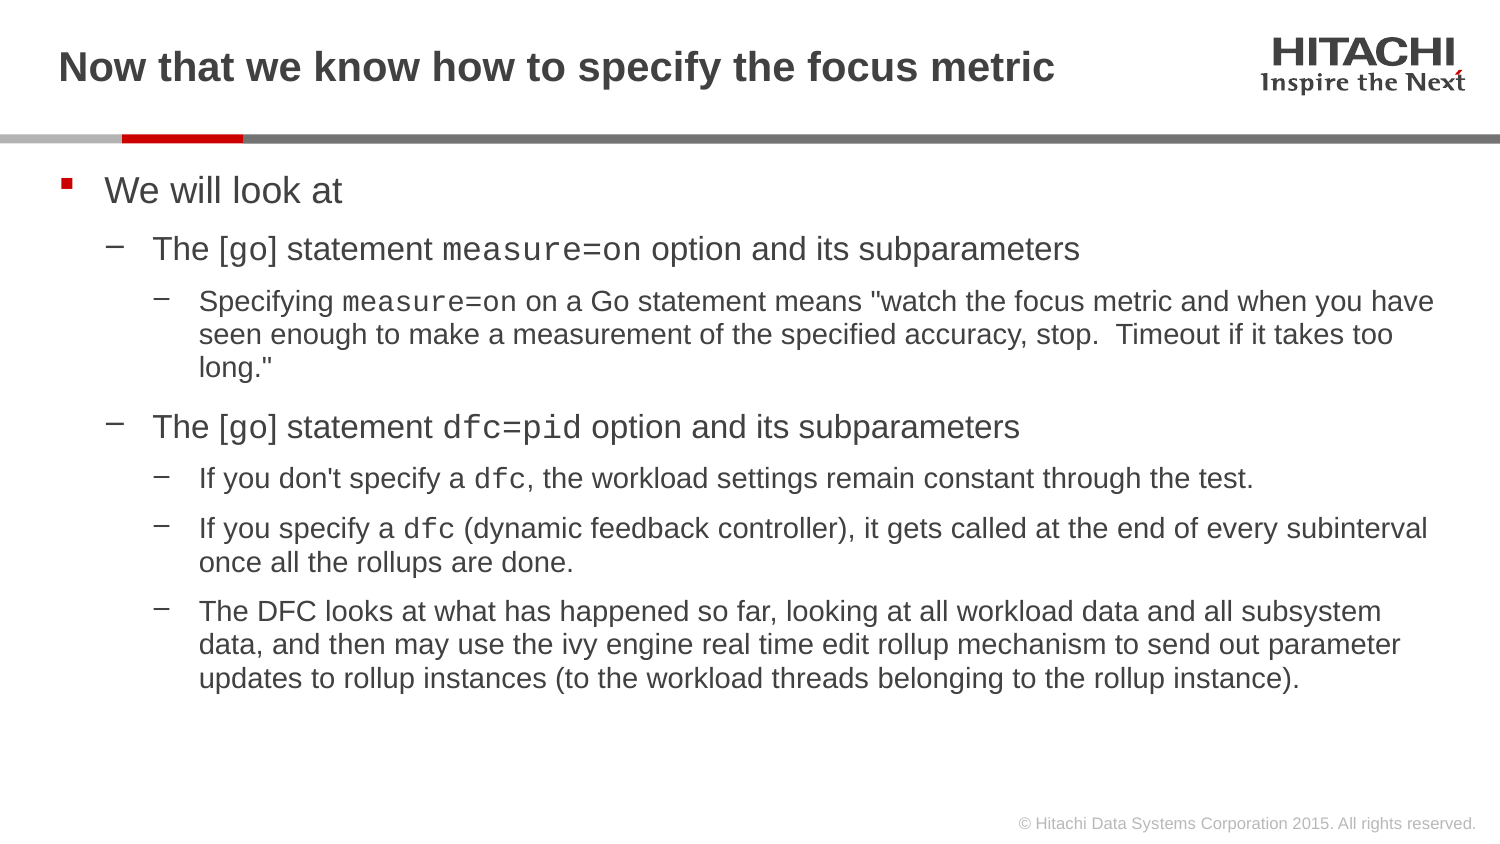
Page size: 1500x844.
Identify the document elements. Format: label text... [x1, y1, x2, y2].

title Now that we know how to specify the focus metric [43, 8, 1200, 129]
list We will look at The [go] statement measure=on option and its subparameters Specifying measure=on on a Go statement means "watch the focus metric and when you have seen enough to make a measurement of the specified accuracy, stop. Timeout if it takes too long." The [go] statement dfc=pid option and its subparameters If you don't specify a dfc, the workload settings remain constant through the test. If you specify a dfc (dynamic feedback controller), it gets called at the end of every subinterval once all the rollups are done. The DFC looks at what has happened so far, looking at all workload data and all subsystem data, and then may use the ivy engine real time edit rollup mechanism to send out parameter updates to rollup instances (to the workload threads belonging to the rollup instance). [43, 158, 1452, 481]
